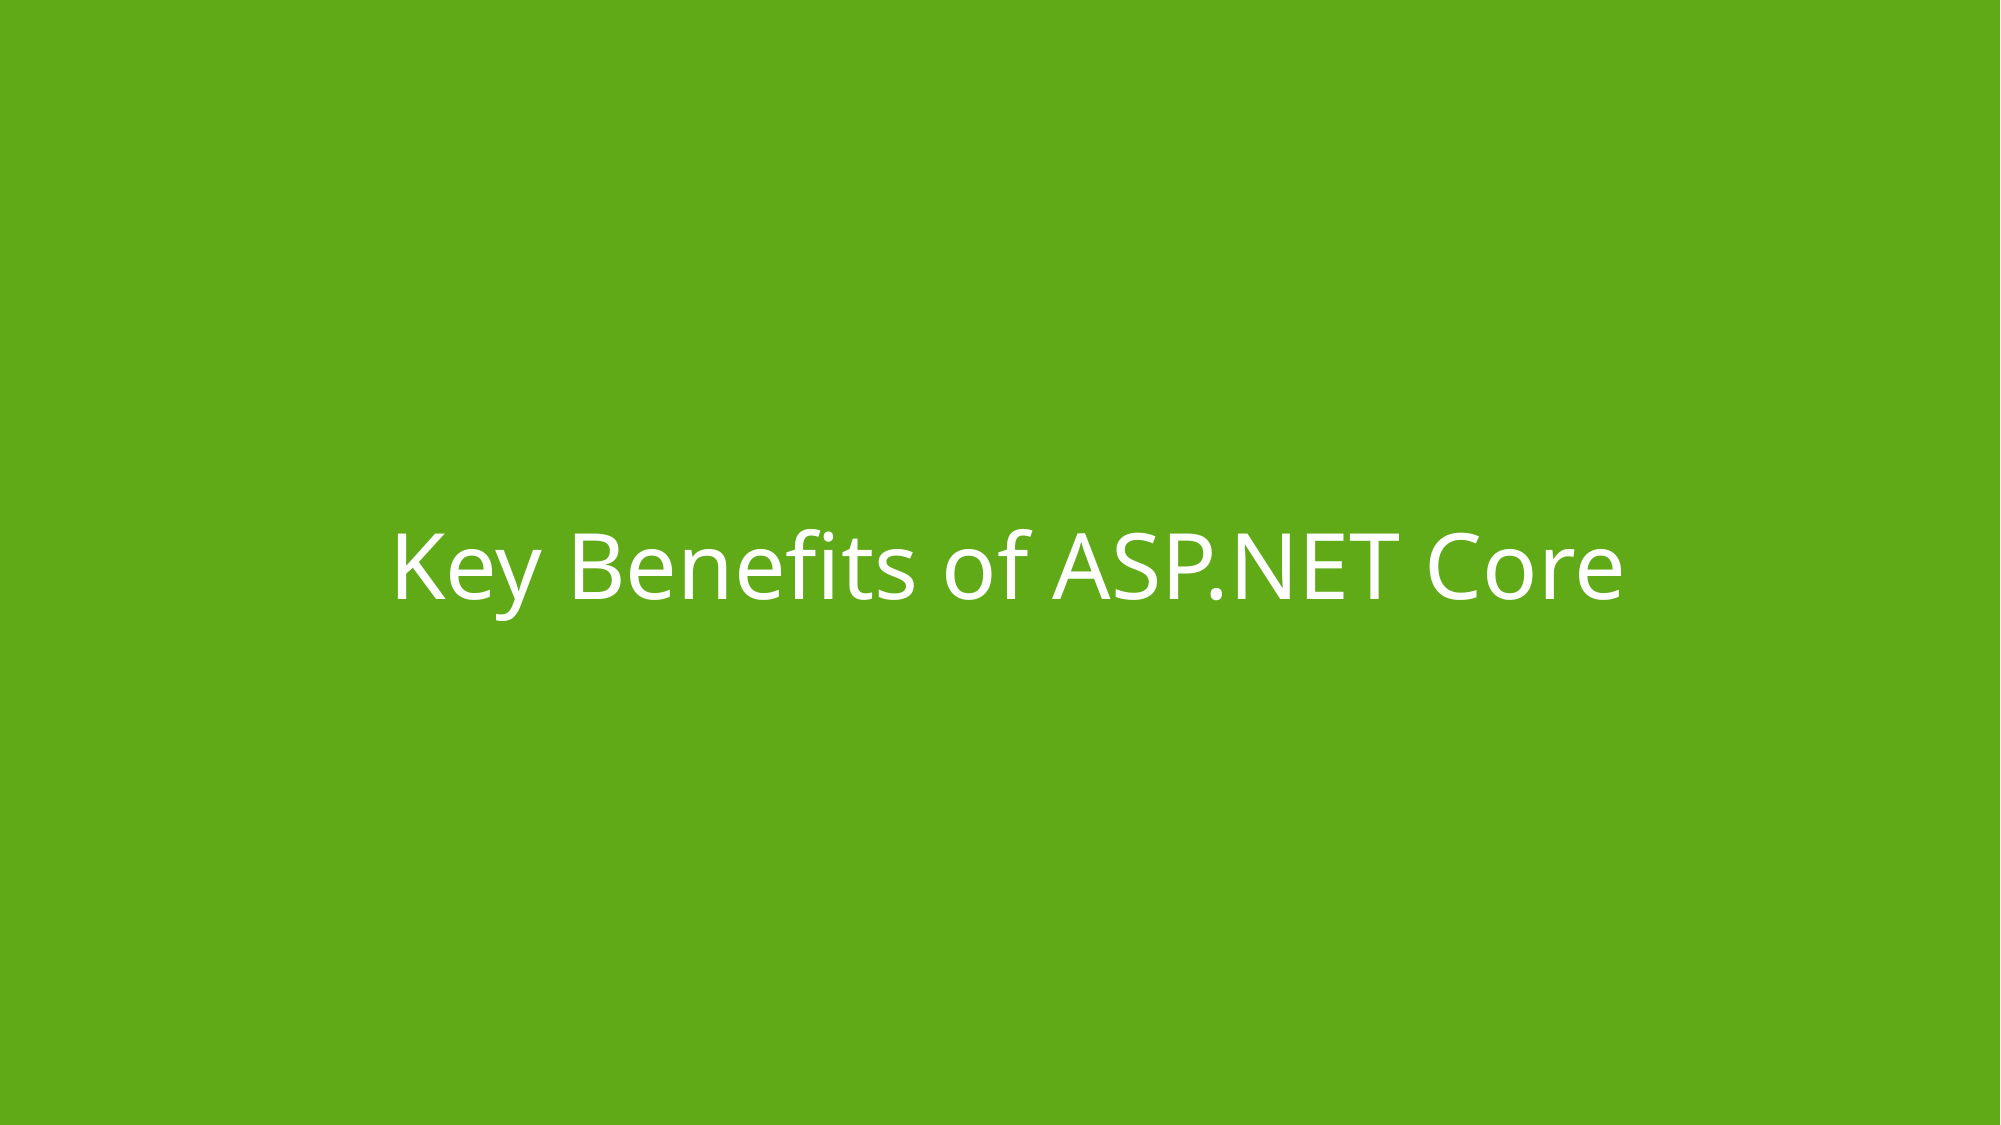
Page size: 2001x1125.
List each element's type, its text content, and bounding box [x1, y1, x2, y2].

title Key Benefits of ASP.NET Core [108, 468, 1909, 657]
